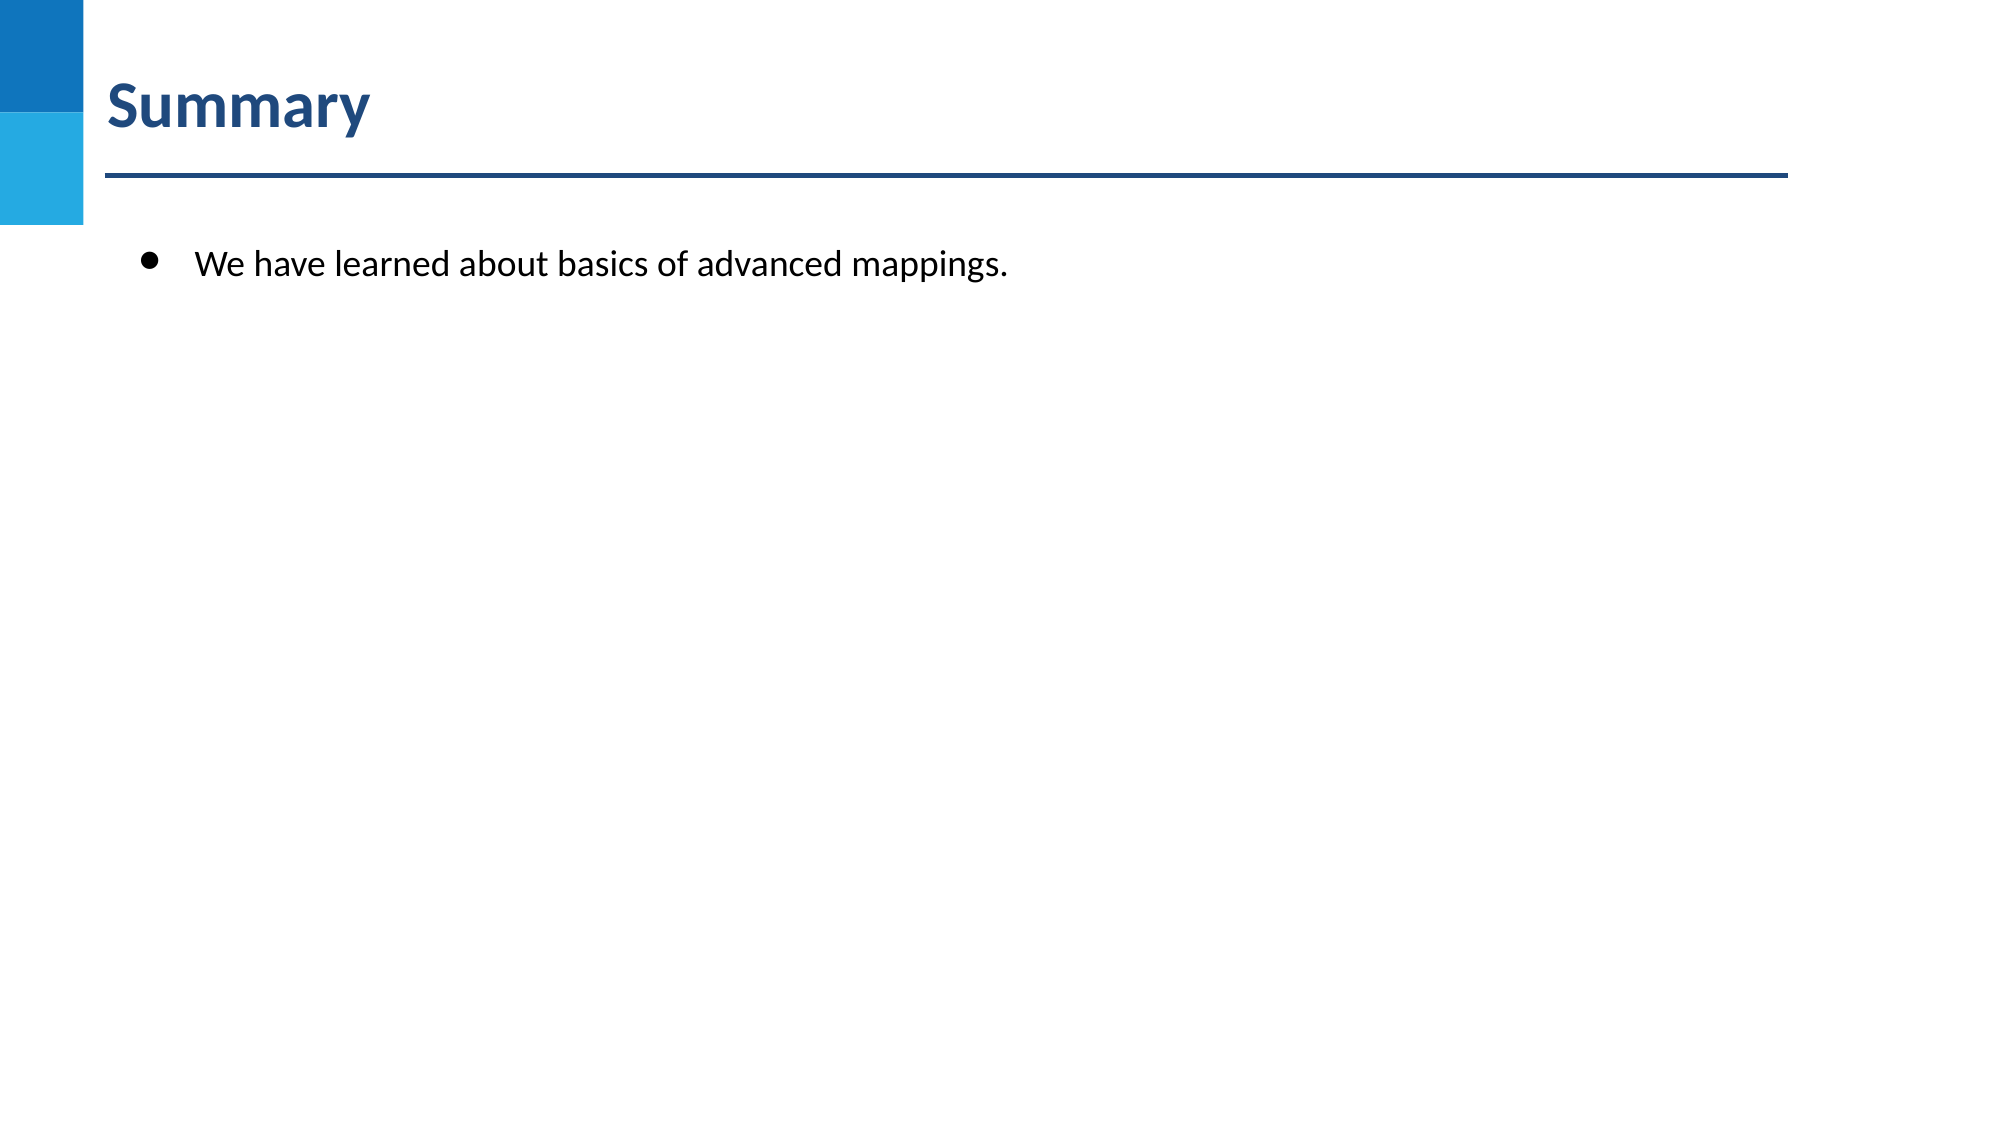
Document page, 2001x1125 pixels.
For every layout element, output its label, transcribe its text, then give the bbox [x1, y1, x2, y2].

text_box We have learned about basics of advanced mappings. [104, 223, 1759, 299]
text_box Summary [92, 53, 1746, 149]
